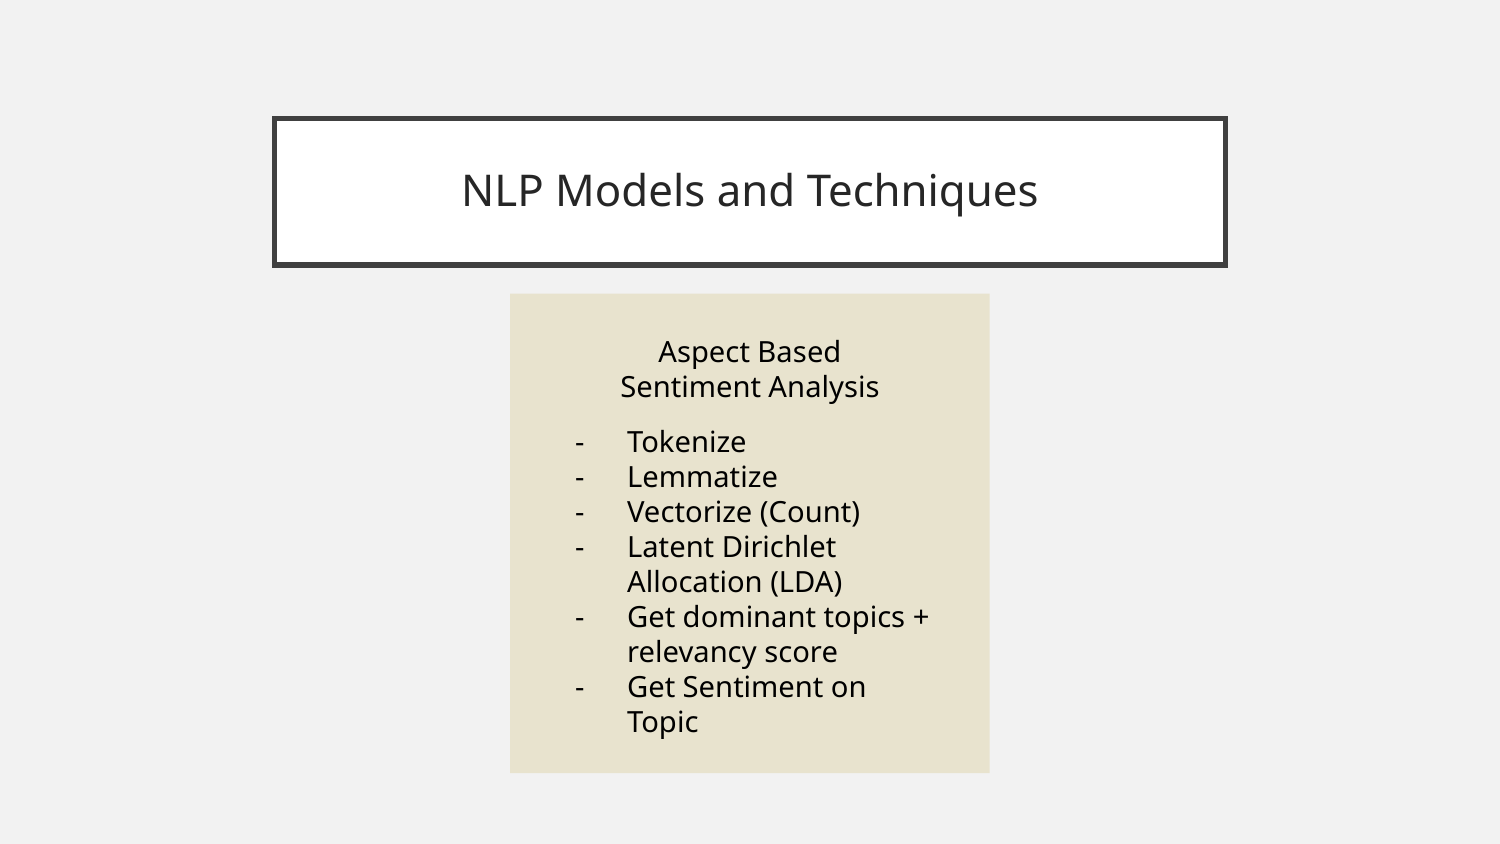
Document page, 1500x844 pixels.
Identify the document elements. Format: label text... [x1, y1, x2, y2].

text_box [510, 293, 990, 774]
text_box Tokenize Lemmatize Vectorize (Count) Latent Dirichlet Allocation (LDA) Get dominant topics + relevancy score Get Sentiment on Topic [537, 408, 956, 754]
title NLP Models and Techniques [272, 116, 1228, 268]
text_box Aspect Based Sentiment Analysis [603, 318, 897, 408]
